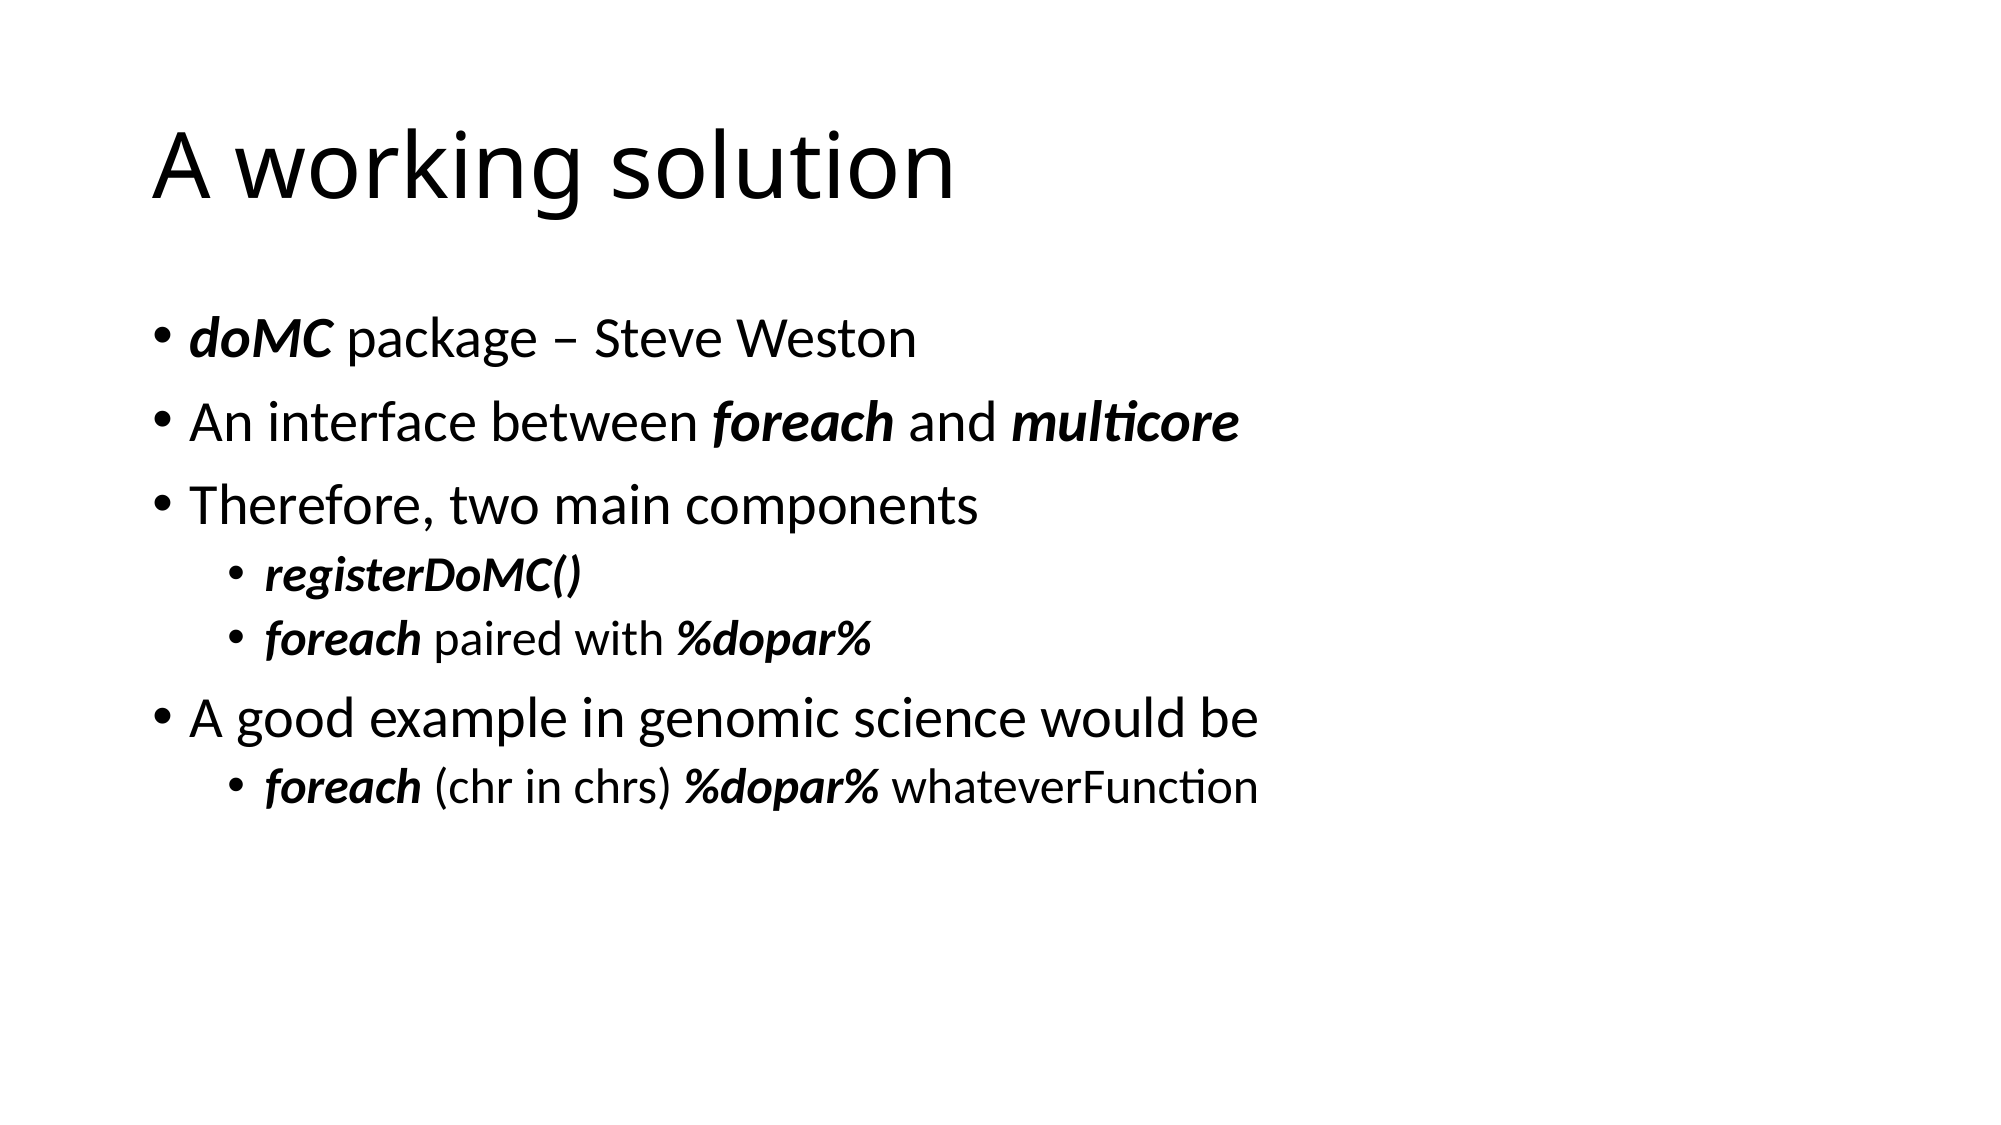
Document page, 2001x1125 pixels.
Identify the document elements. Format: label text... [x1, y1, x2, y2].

list doMC package – Steve Weston An interface between foreach and multicore Therefore, two main components registerDoMC() foreach paired with %dopar% A good example in genomic science would be foreach (chr in chrs) %dopar% whateverFunction [137, 299, 1863, 1014]
title A working solution [137, 59, 1863, 278]
